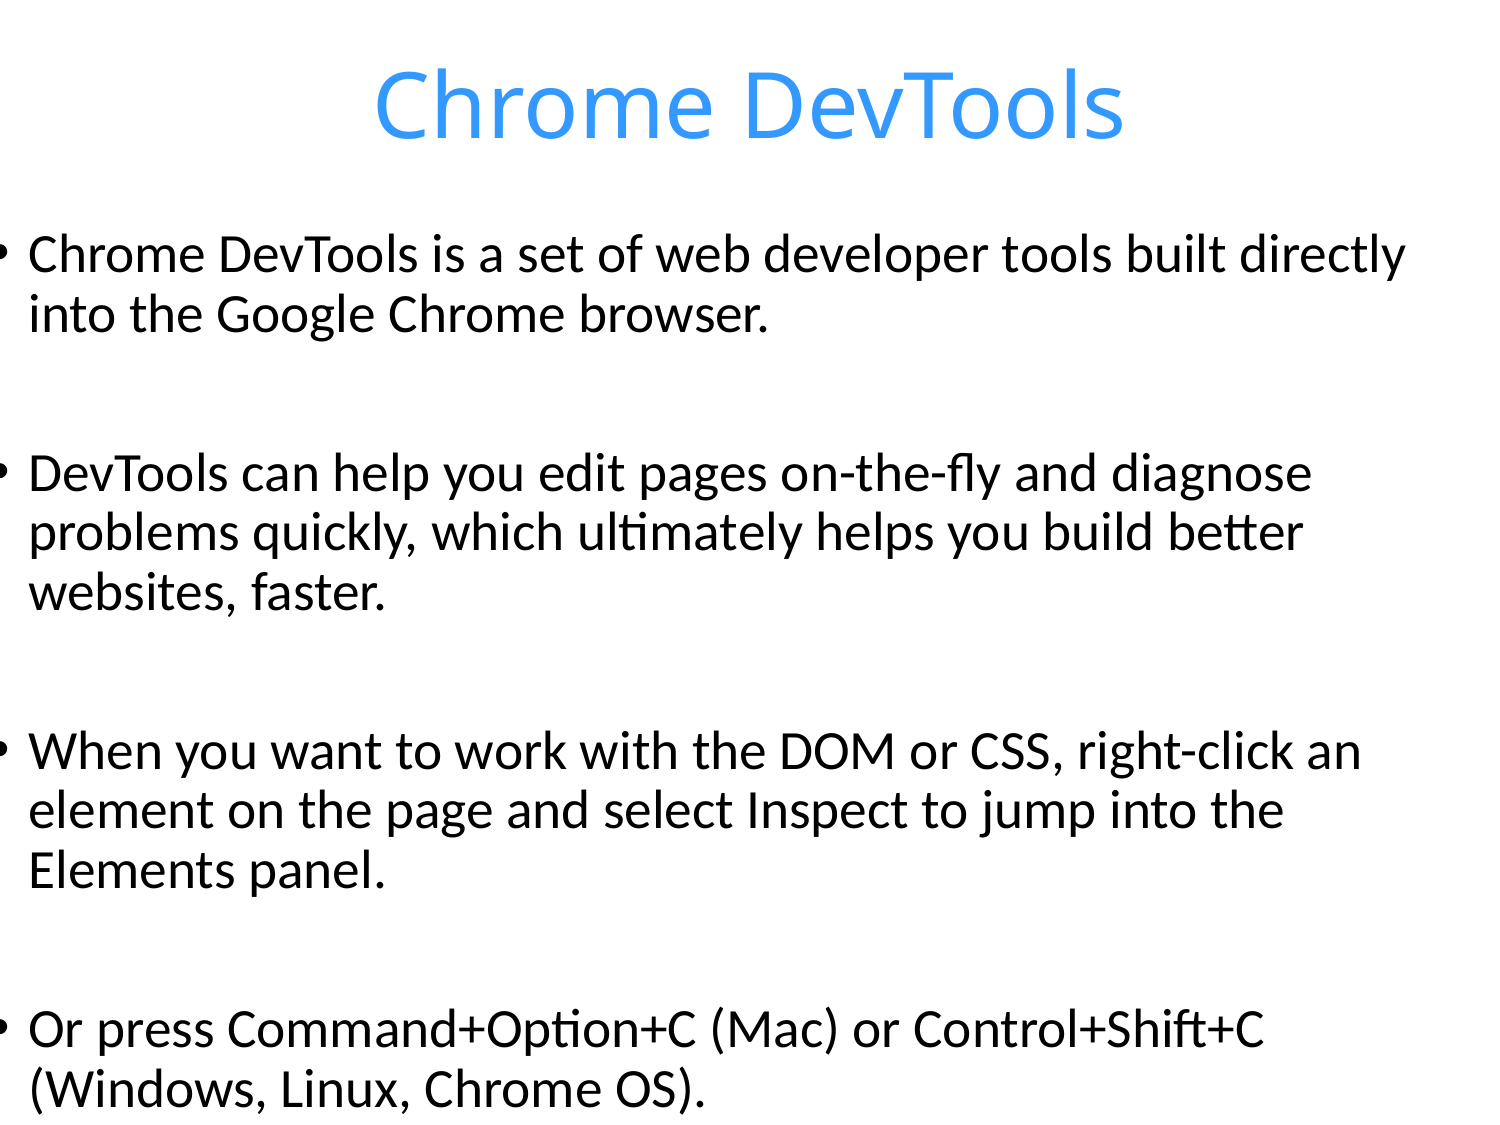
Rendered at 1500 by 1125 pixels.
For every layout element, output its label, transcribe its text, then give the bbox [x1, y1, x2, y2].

title Chrome DevTools [103, 0, 1397, 217]
list Chrome DevTools is a set of web developer tools built directly into the Google Chrome browser. DevTools can help you edit pages on-the-fly and diagnose problems quickly, which ultimately helps you build better websites, faster. When you want to work with the DOM or CSS, right-click an element on the page and select Inspect to jump into the Elements panel. Or press Command+Option+C (Mac) or Control+Shift+C (Windows, Linux, Chrome OS). [0, 217, 1476, 1125]
